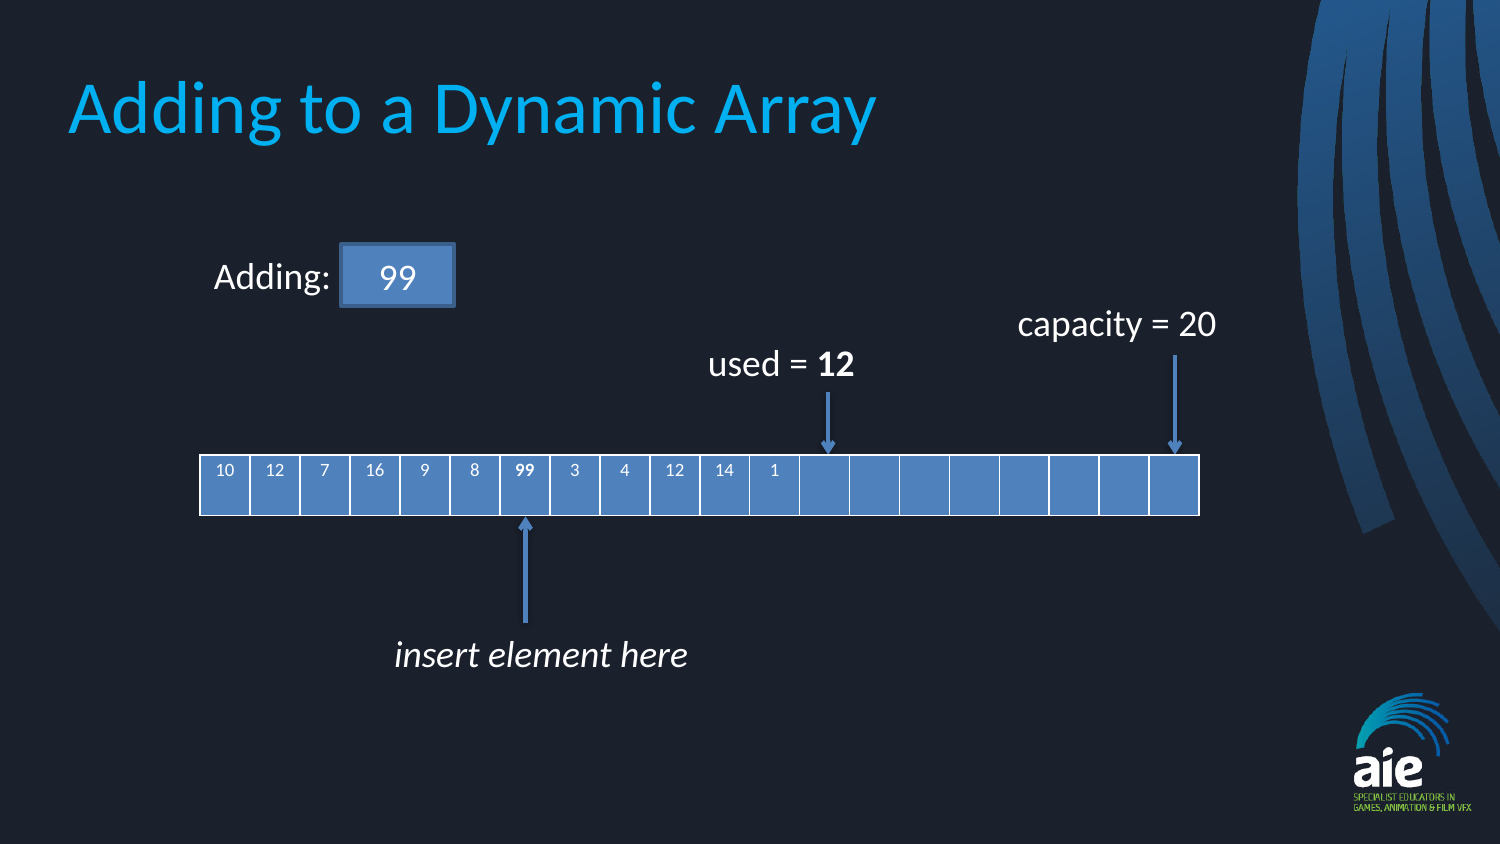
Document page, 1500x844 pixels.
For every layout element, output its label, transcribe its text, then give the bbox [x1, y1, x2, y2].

table_header 1 [750, 456, 799, 515]
text_box used = 12 [600, 331, 963, 392]
table_header [1050, 456, 1098, 515]
title Adding to a Dynamic Array [53, 33, 1425, 175]
table_header [950, 456, 999, 515]
table_header 12 [251, 456, 299, 515]
table_header 14 [701, 456, 749, 515]
text_box Adding: [147, 244, 398, 305]
table_header 16 [351, 456, 399, 515]
table_header [850, 456, 899, 515]
table_header [1150, 456, 1198, 515]
table_header 10 [201, 456, 249, 515]
table_header [900, 456, 949, 515]
text_box insert element here [360, 622, 723, 683]
table_header 12 [651, 456, 699, 515]
text_box 99 [339, 242, 456, 308]
table_header 99 [501, 456, 549, 515]
table_header [1100, 456, 1148, 515]
table_header 3 [551, 456, 599, 515]
picture [0, 0, 1500, 844]
table_header 4 [601, 456, 649, 515]
table_header 9 [401, 456, 449, 515]
table_header 8 [451, 456, 499, 515]
table_header 7 [301, 456, 349, 515]
table_header [1000, 456, 1048, 515]
text_box capacity = 20 [904, 291, 1330, 352]
table_header [800, 456, 849, 515]
